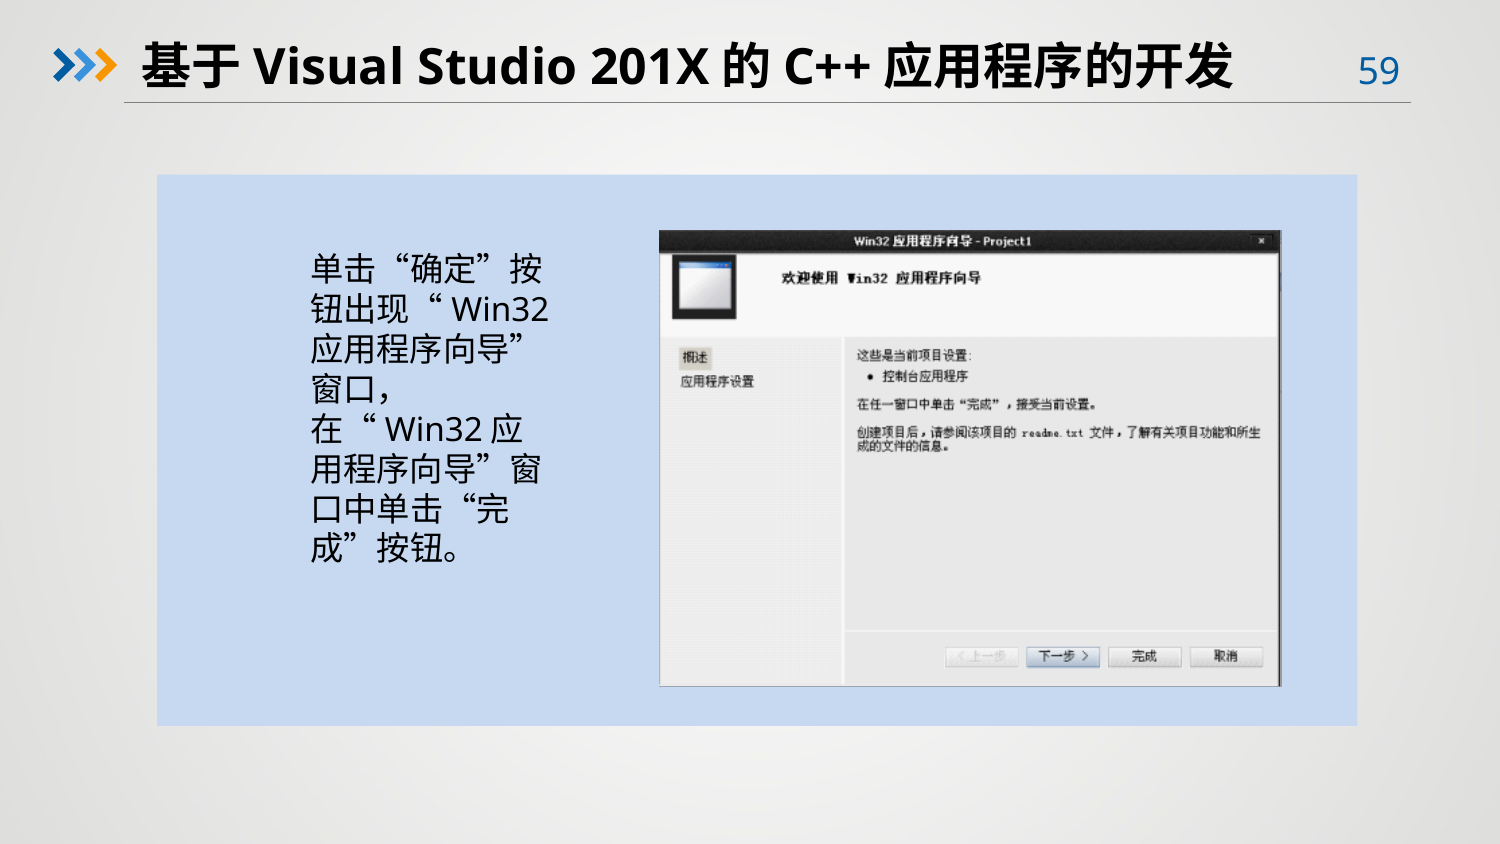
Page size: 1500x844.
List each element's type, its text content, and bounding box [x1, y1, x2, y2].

text_box 基于Visual Studio 201X的C++应用程序的开发 [141, 54, 1368, 136]
text_box [155, 173, 1360, 728]
picture [0, 0, 1500, 844]
text_box 单击“确定”按钮出现“Win32应用程序向导”窗口，在“Win32应用程序向导”窗口中单击“完成”按钮。 [295, 240, 569, 575]
